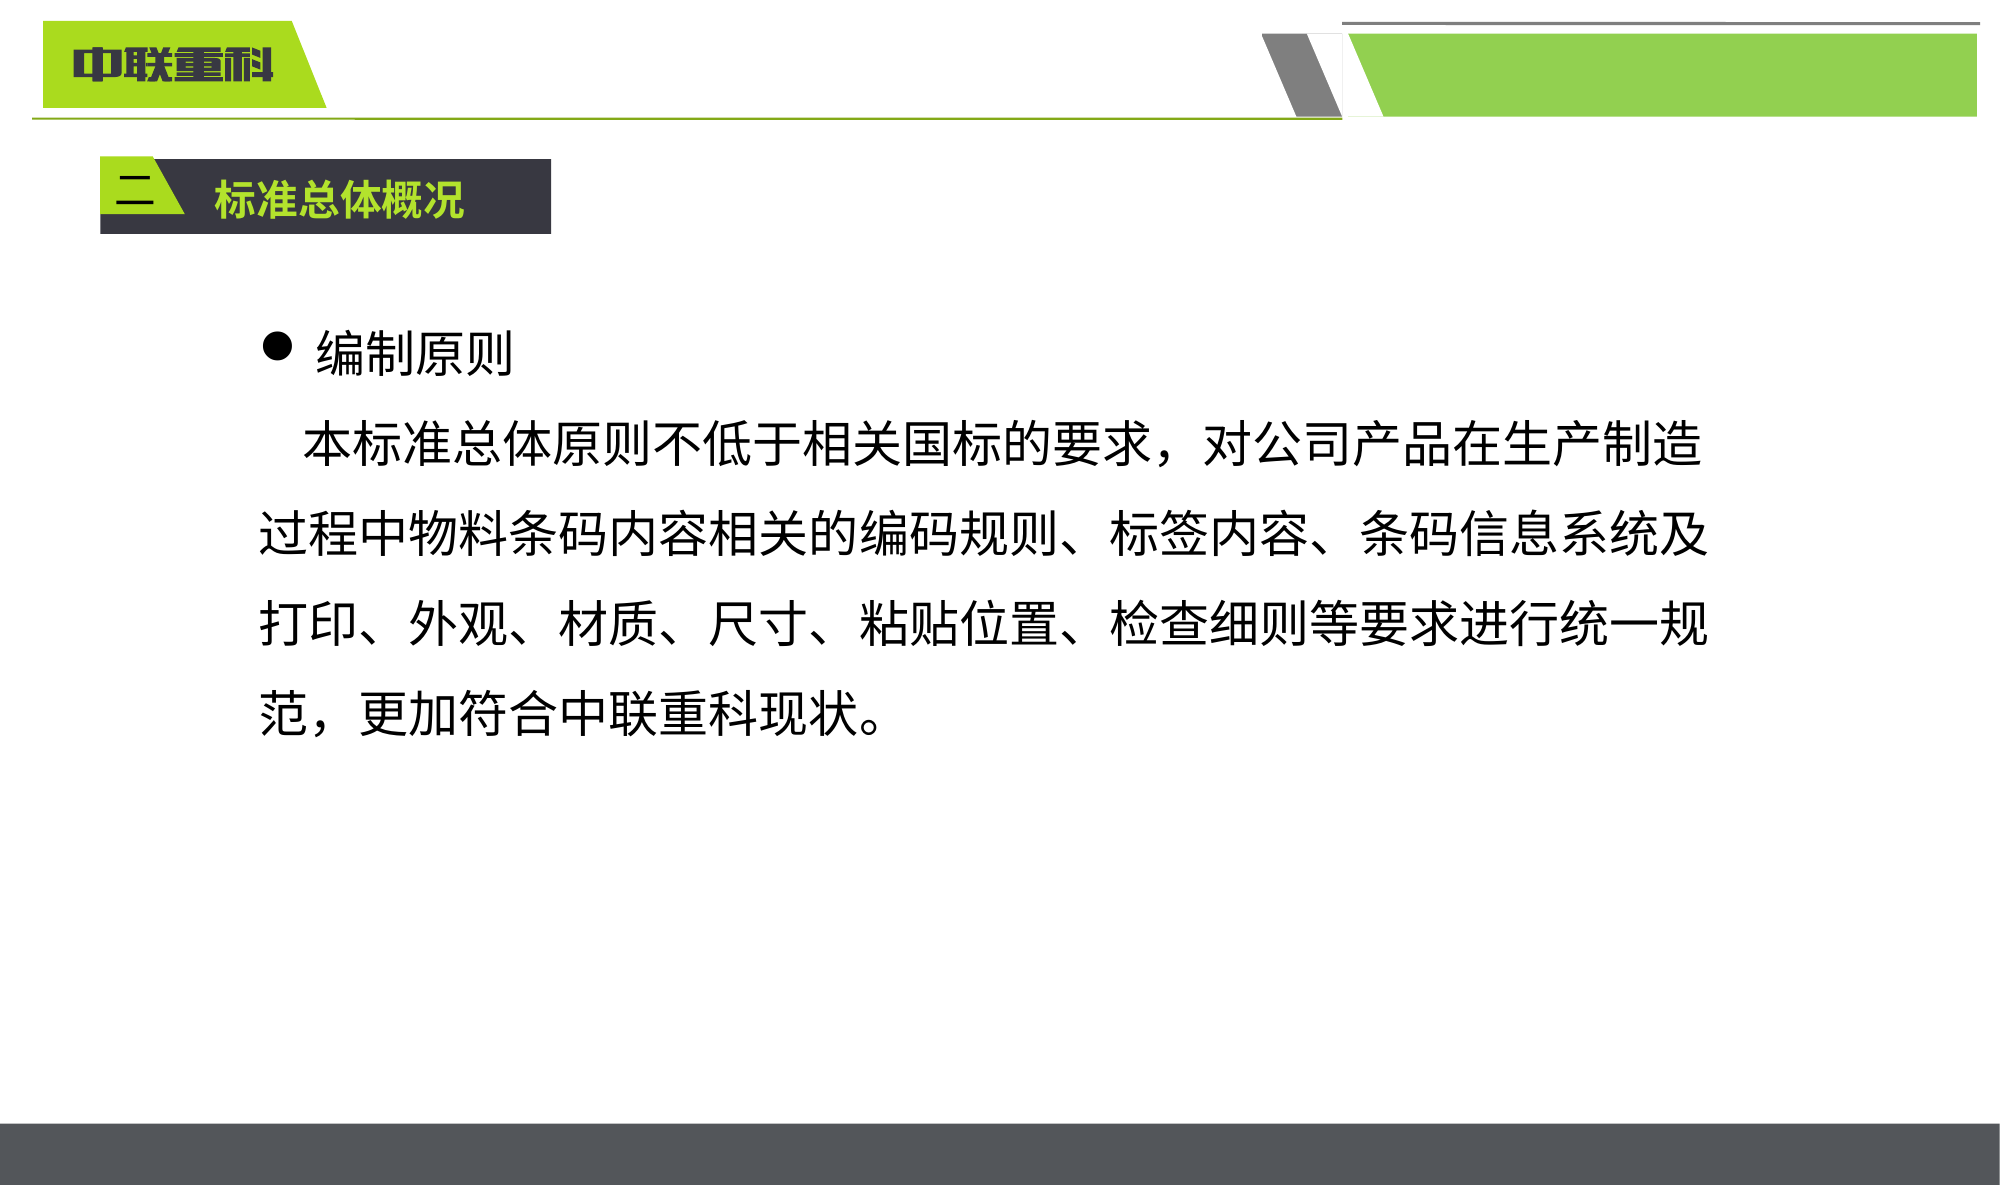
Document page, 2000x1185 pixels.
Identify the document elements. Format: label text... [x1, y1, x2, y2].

text_box 编制原则 本标准总体原则不低于相关国标的要求，对公司产品在生产制造过程中物料条码内容相关的编码规则、标签内容、条码信息系统及打印、外观、材质、尺寸、粘贴位置、检查细则等要求进行统一规范，更加符合中联重科现状。 [243, 284, 1745, 750]
text_box [100, 159, 196, 234]
text_box 二 [100, 156, 185, 215]
text_box [528, 159, 552, 234]
text_box 标准总体概况 [196, 154, 528, 234]
